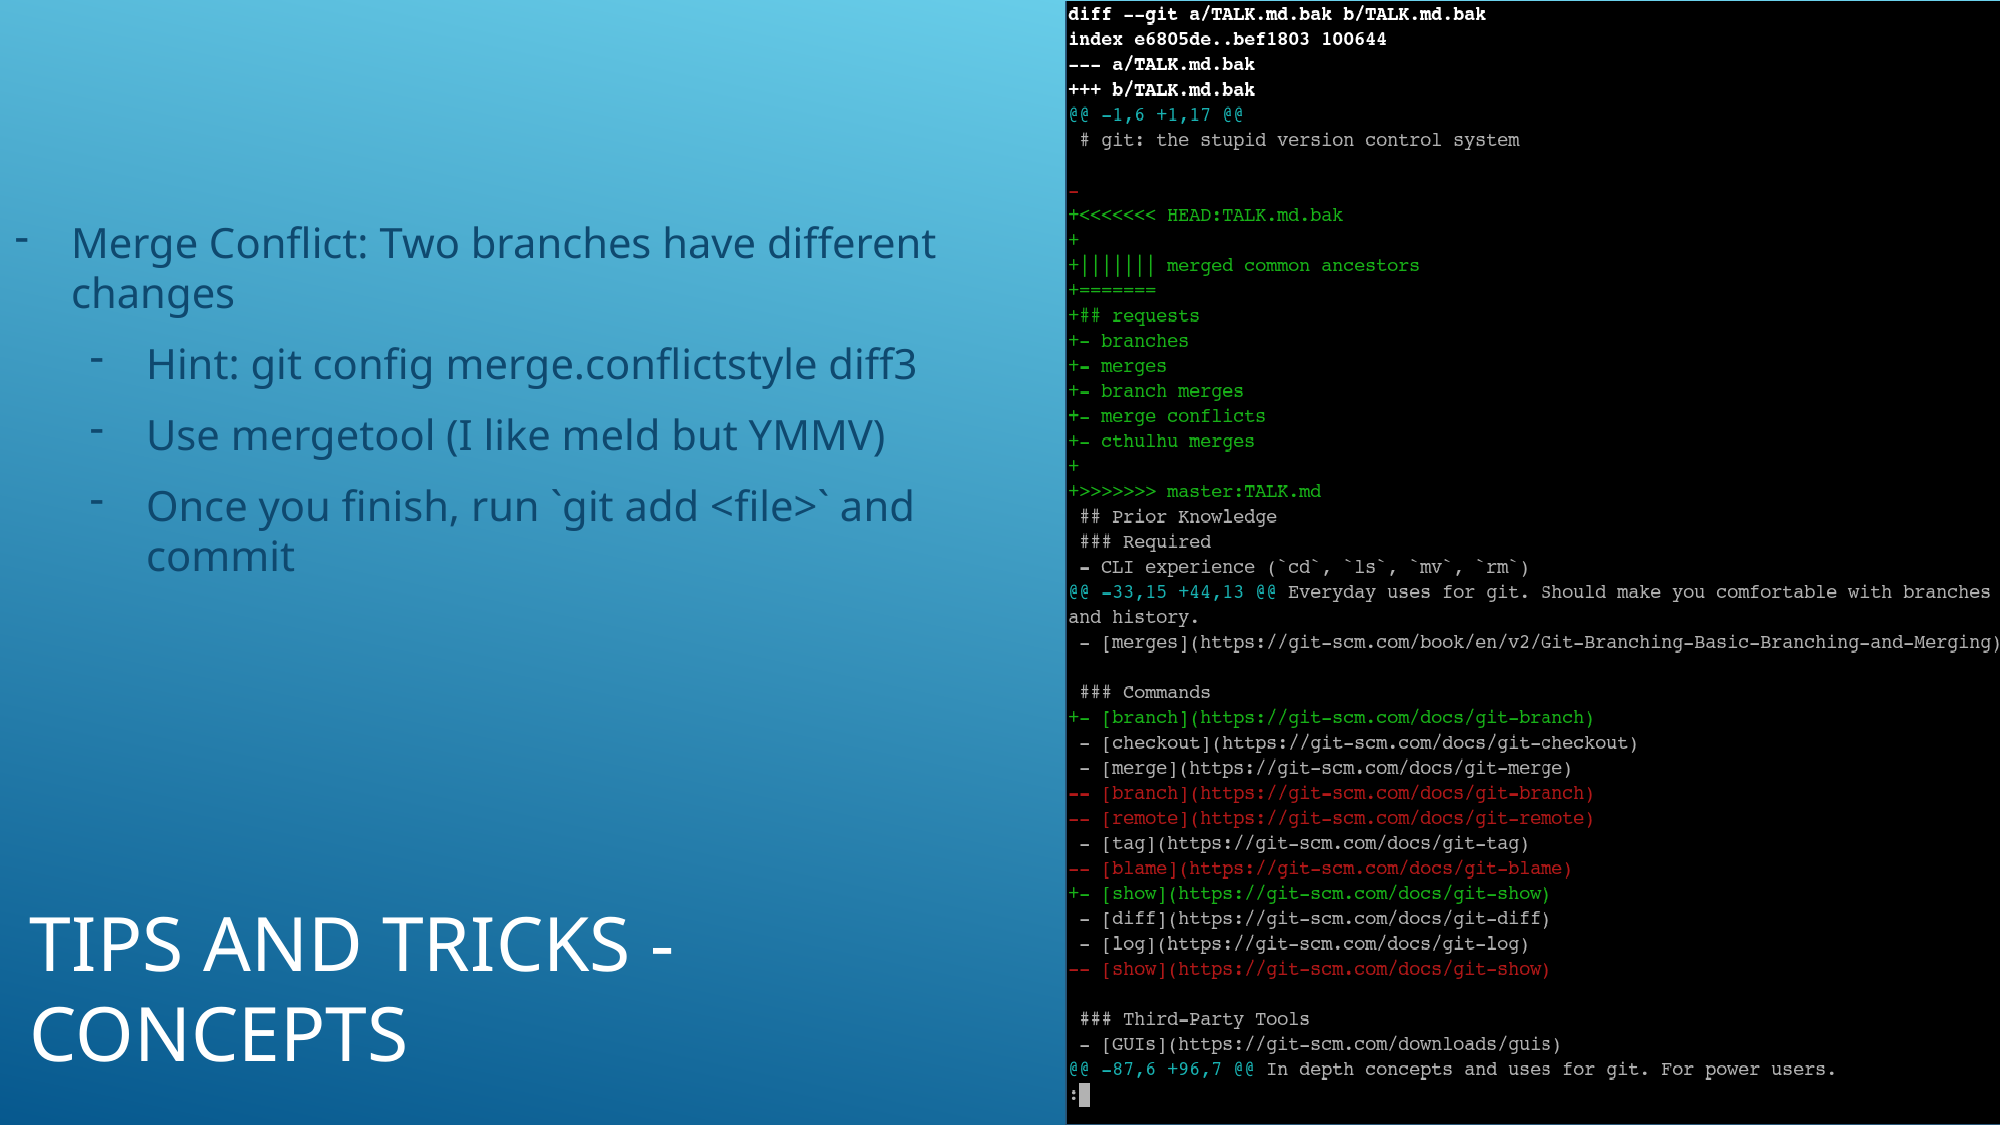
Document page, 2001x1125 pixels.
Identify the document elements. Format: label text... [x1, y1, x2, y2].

text_box Merge Conflict: Two branches have different changes Hint: git config merge.conflictstyle diff3 Use mergetool (I like meld but YMMV) Once you finish, run `git add <file>` and commit [0, 1, 1064, 795]
text_box Tips and Tricks - Concepts [14, 862, 1064, 1110]
picture [1064, 1, 2000, 1125]
